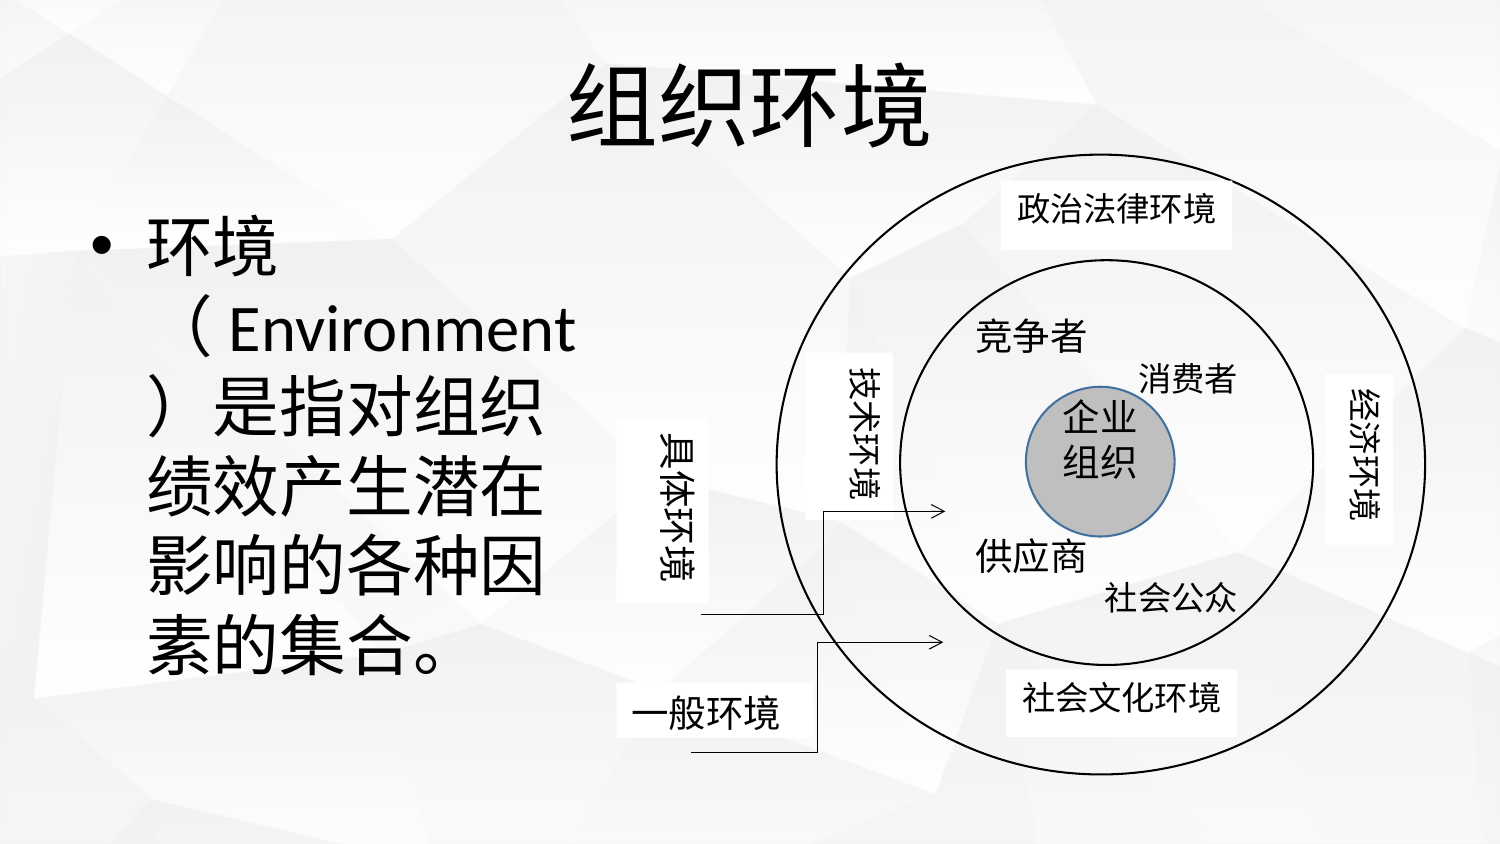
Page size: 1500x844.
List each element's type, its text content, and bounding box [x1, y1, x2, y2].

list 环境（Environment）是指对组织绩效产生潜在影响的各种因素的集合。 [75, 196, 611, 754]
title 组织环境 [75, 33, 1425, 175]
picture [0, 0, 1500, 844]
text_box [616, 154, 1426, 775]
